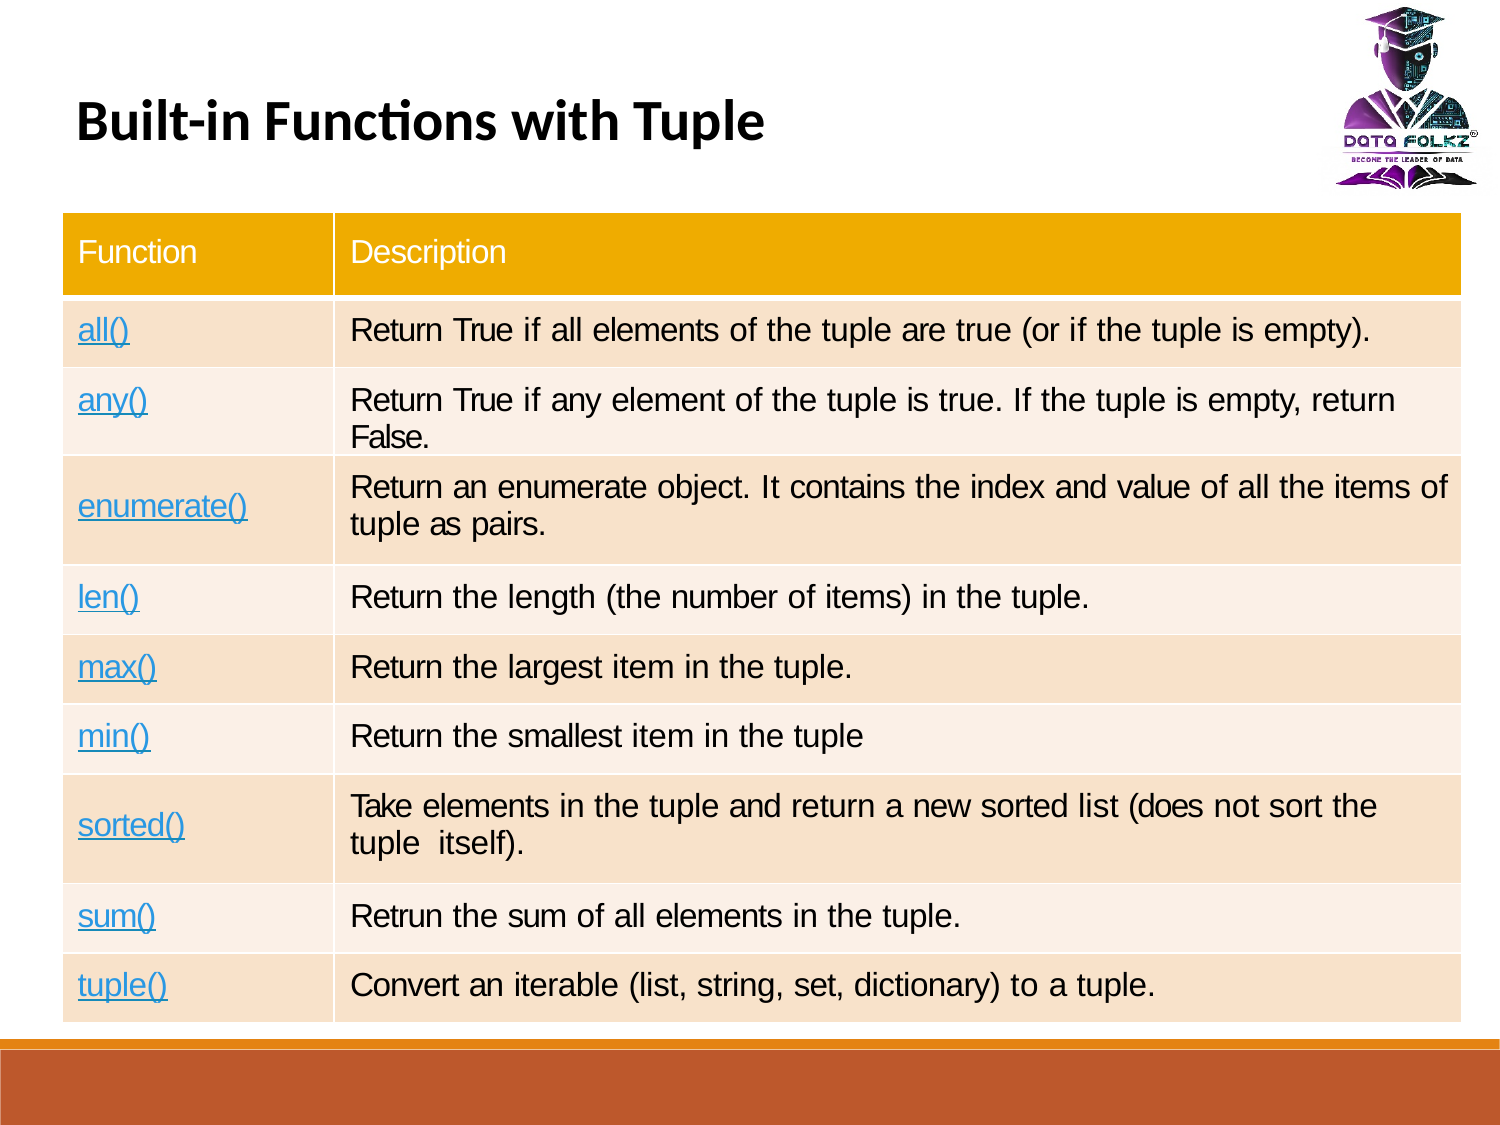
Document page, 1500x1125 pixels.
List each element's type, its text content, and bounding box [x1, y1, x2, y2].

table_cell Convert an iterable (list, string, set, dictionary) to a tuple. [335, 954, 1461, 1022]
table_cell Return the length (the number of items) in the tuple. [335, 566, 1461, 634]
table_cell all() [63, 301, 333, 367]
table_cell len() [63, 566, 333, 634]
table_cell Return True if any element of the tuple is true. If the tuple is empty, return False. [335, 368, 1461, 454]
table_cell Return the largest item in the tuple. [335, 635, 1461, 703]
table_cell min() [63, 705, 333, 773]
table_cell Retrun the sum of all elements in the tuple. [335, 884, 1461, 952]
table_cell enumerate() [63, 456, 333, 564]
table_header Function [63, 213, 333, 295]
table_cell Return True if all elements of the tuple are true (or if the tuple is empty). [335, 301, 1461, 367]
picture [1311, 2, 1500, 196]
table_cell sorted() [63, 775, 333, 883]
table_header Description [335, 213, 1461, 295]
table_cell tuple() [63, 954, 333, 1022]
table_cell Return the smallest item in the tuple [335, 705, 1461, 773]
table_cell any() [63, 368, 333, 454]
table_cell Take elements in the tuple and return a new sorted list (does not sort the tuple itself). [335, 775, 1461, 883]
text_box Built-in Functions with Tuple [62, 75, 813, 160]
table_cell max() [63, 635, 333, 703]
table_cell sum() [63, 884, 333, 952]
table_cell Return an enumerate object. It contains the index and value of all the items of tuple as pairs. [335, 456, 1461, 564]
